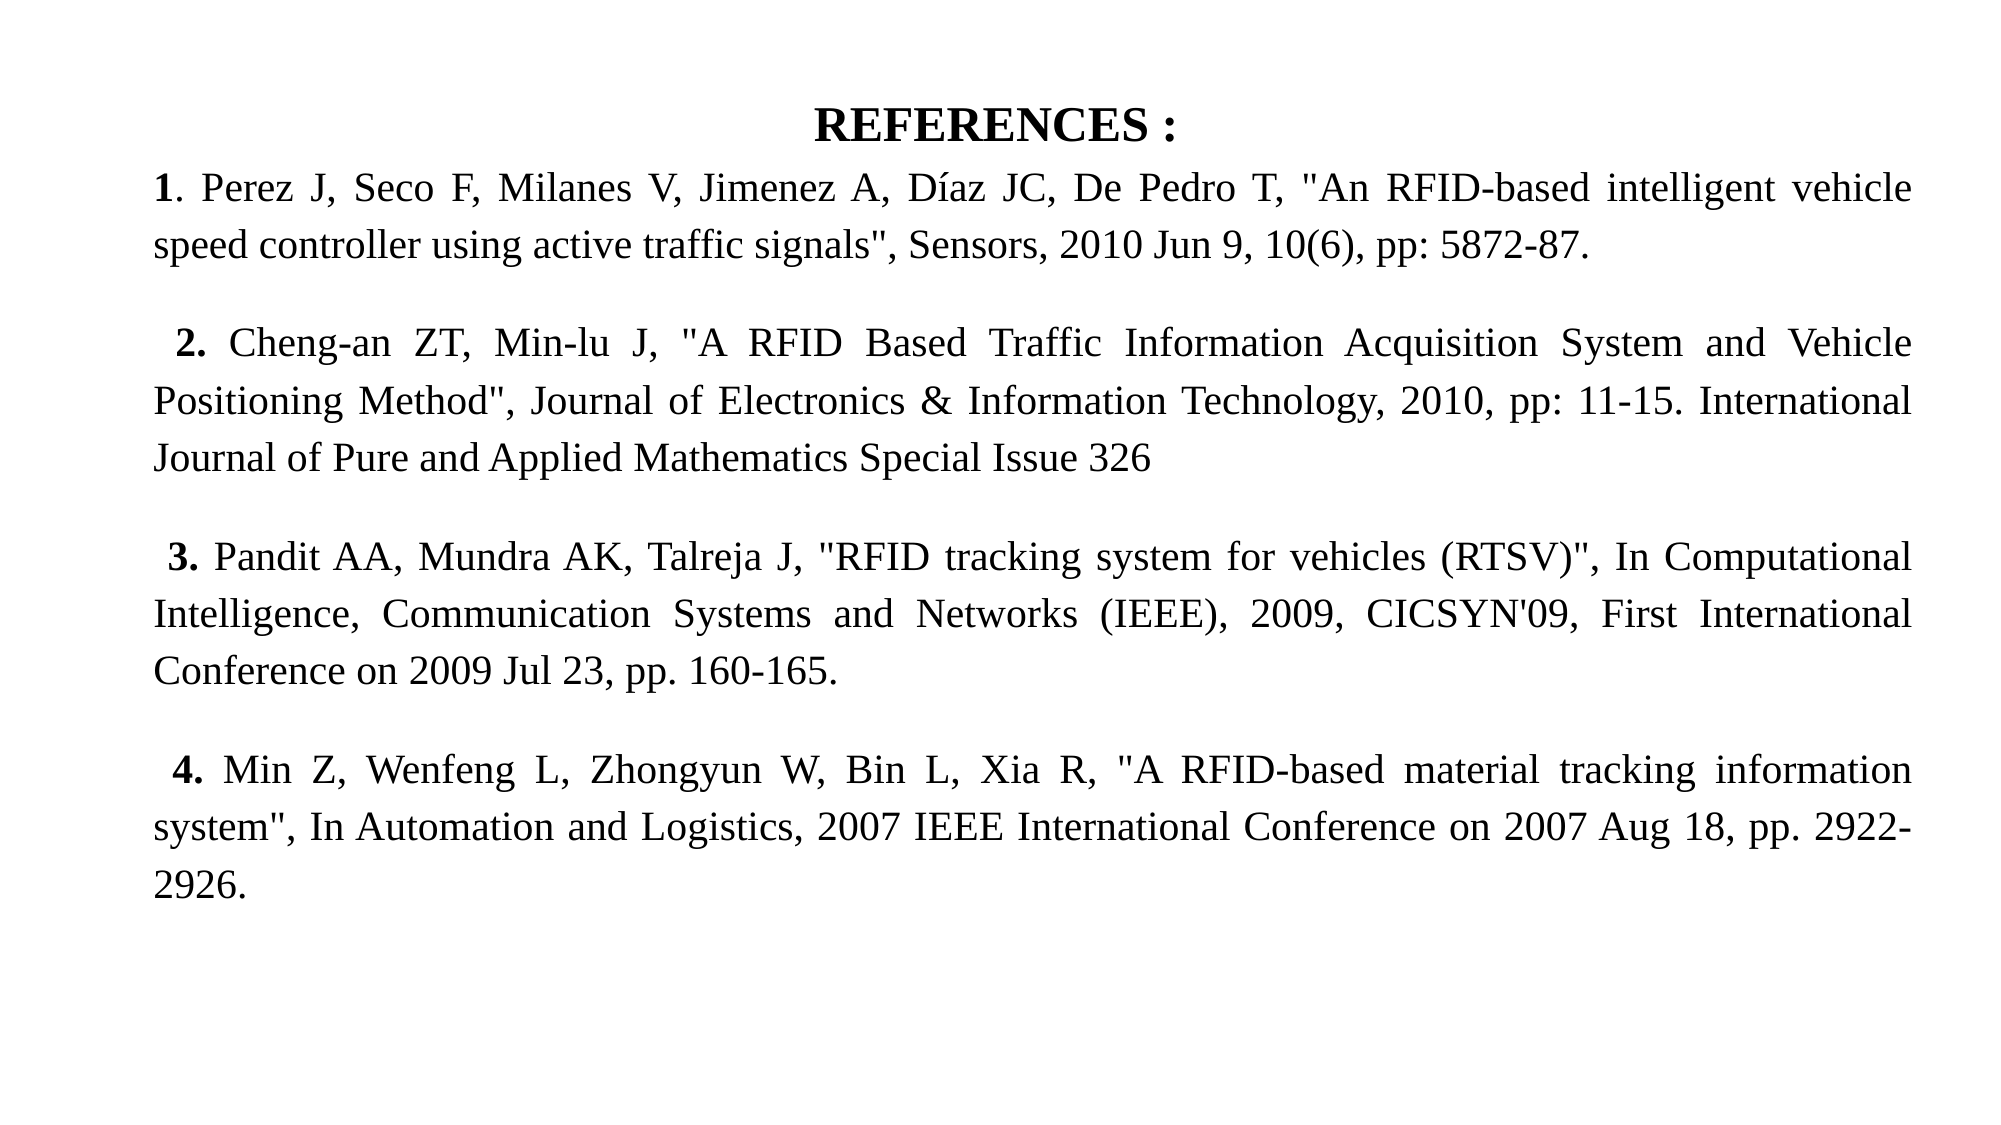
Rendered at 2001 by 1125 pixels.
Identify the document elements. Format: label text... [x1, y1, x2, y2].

text_box REFERENCES : 1. Perez J, Seco F, Milanes V, Jimenez A, Díaz JC, De Pedro T, "An RFID-based intelligent vehicle speed controller using active traffic signals", Sensors, 2010 Jun 9, 10(6), pp: 5872-87. 2. Cheng-an ZT, Min-lu J, "A RFID Based Traffic Information Acquisition System and Vehicle Positioning Method", Journal of Electronics & Information Technology, 2010, pp: 11-15. International Journal of Pure and Applied Mathematics Special Issue 326 3. Pandit AA, Mundra AK, Talreja J, "RFID tracking system for vehicles (RTSV)", In Computational Intelligence, Communication Systems and Networks (IEEE), 2009, CICSYN'09, First International Conference on 2009 Jul 23, pp. 160-165. 4. Min Z, Wenfeng L, Zhongyun W, Bin L, Xia R, "A RFID-based material tracking information system", In Automation and Logistics, 2007 IEEE International Conference on 2007 Aug 18, pp. 2922-2926. [63, 84, 1929, 914]
